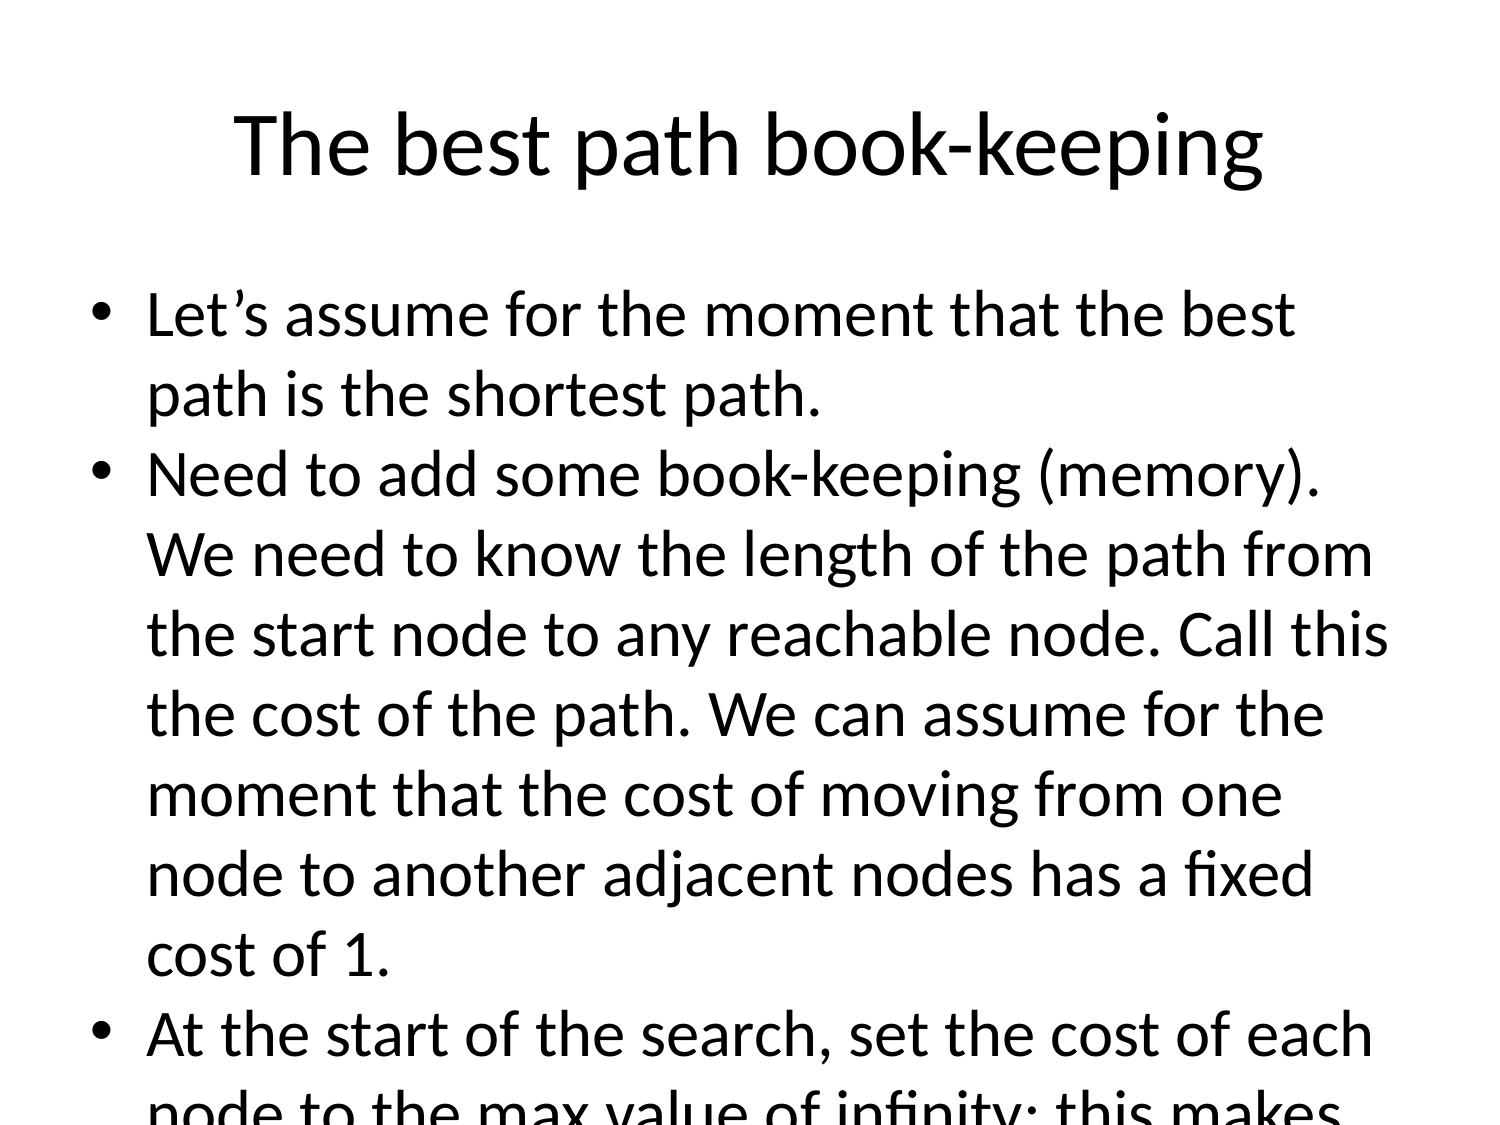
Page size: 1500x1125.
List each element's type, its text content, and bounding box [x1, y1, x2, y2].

text_box The best path book-keeping [75, 45, 1425, 233]
text_box Let’s assume for the moment that the best path is the shortest path. Need to add some book-keeping (memory). We need to know the length of the path from the start node to any reachable node. Call this the cost of the path. We can assume for the moment that the cost of moving from one node to another adjacent nodes has a fixed cost of 1. At the start of the search, set the cost of each node to the max value of infinity; this makes any path shorter than that. Also set the cost of the start_node to 0. In implementation there will need to be new properties or states for all nodes. [75, 262, 1425, 1005]
